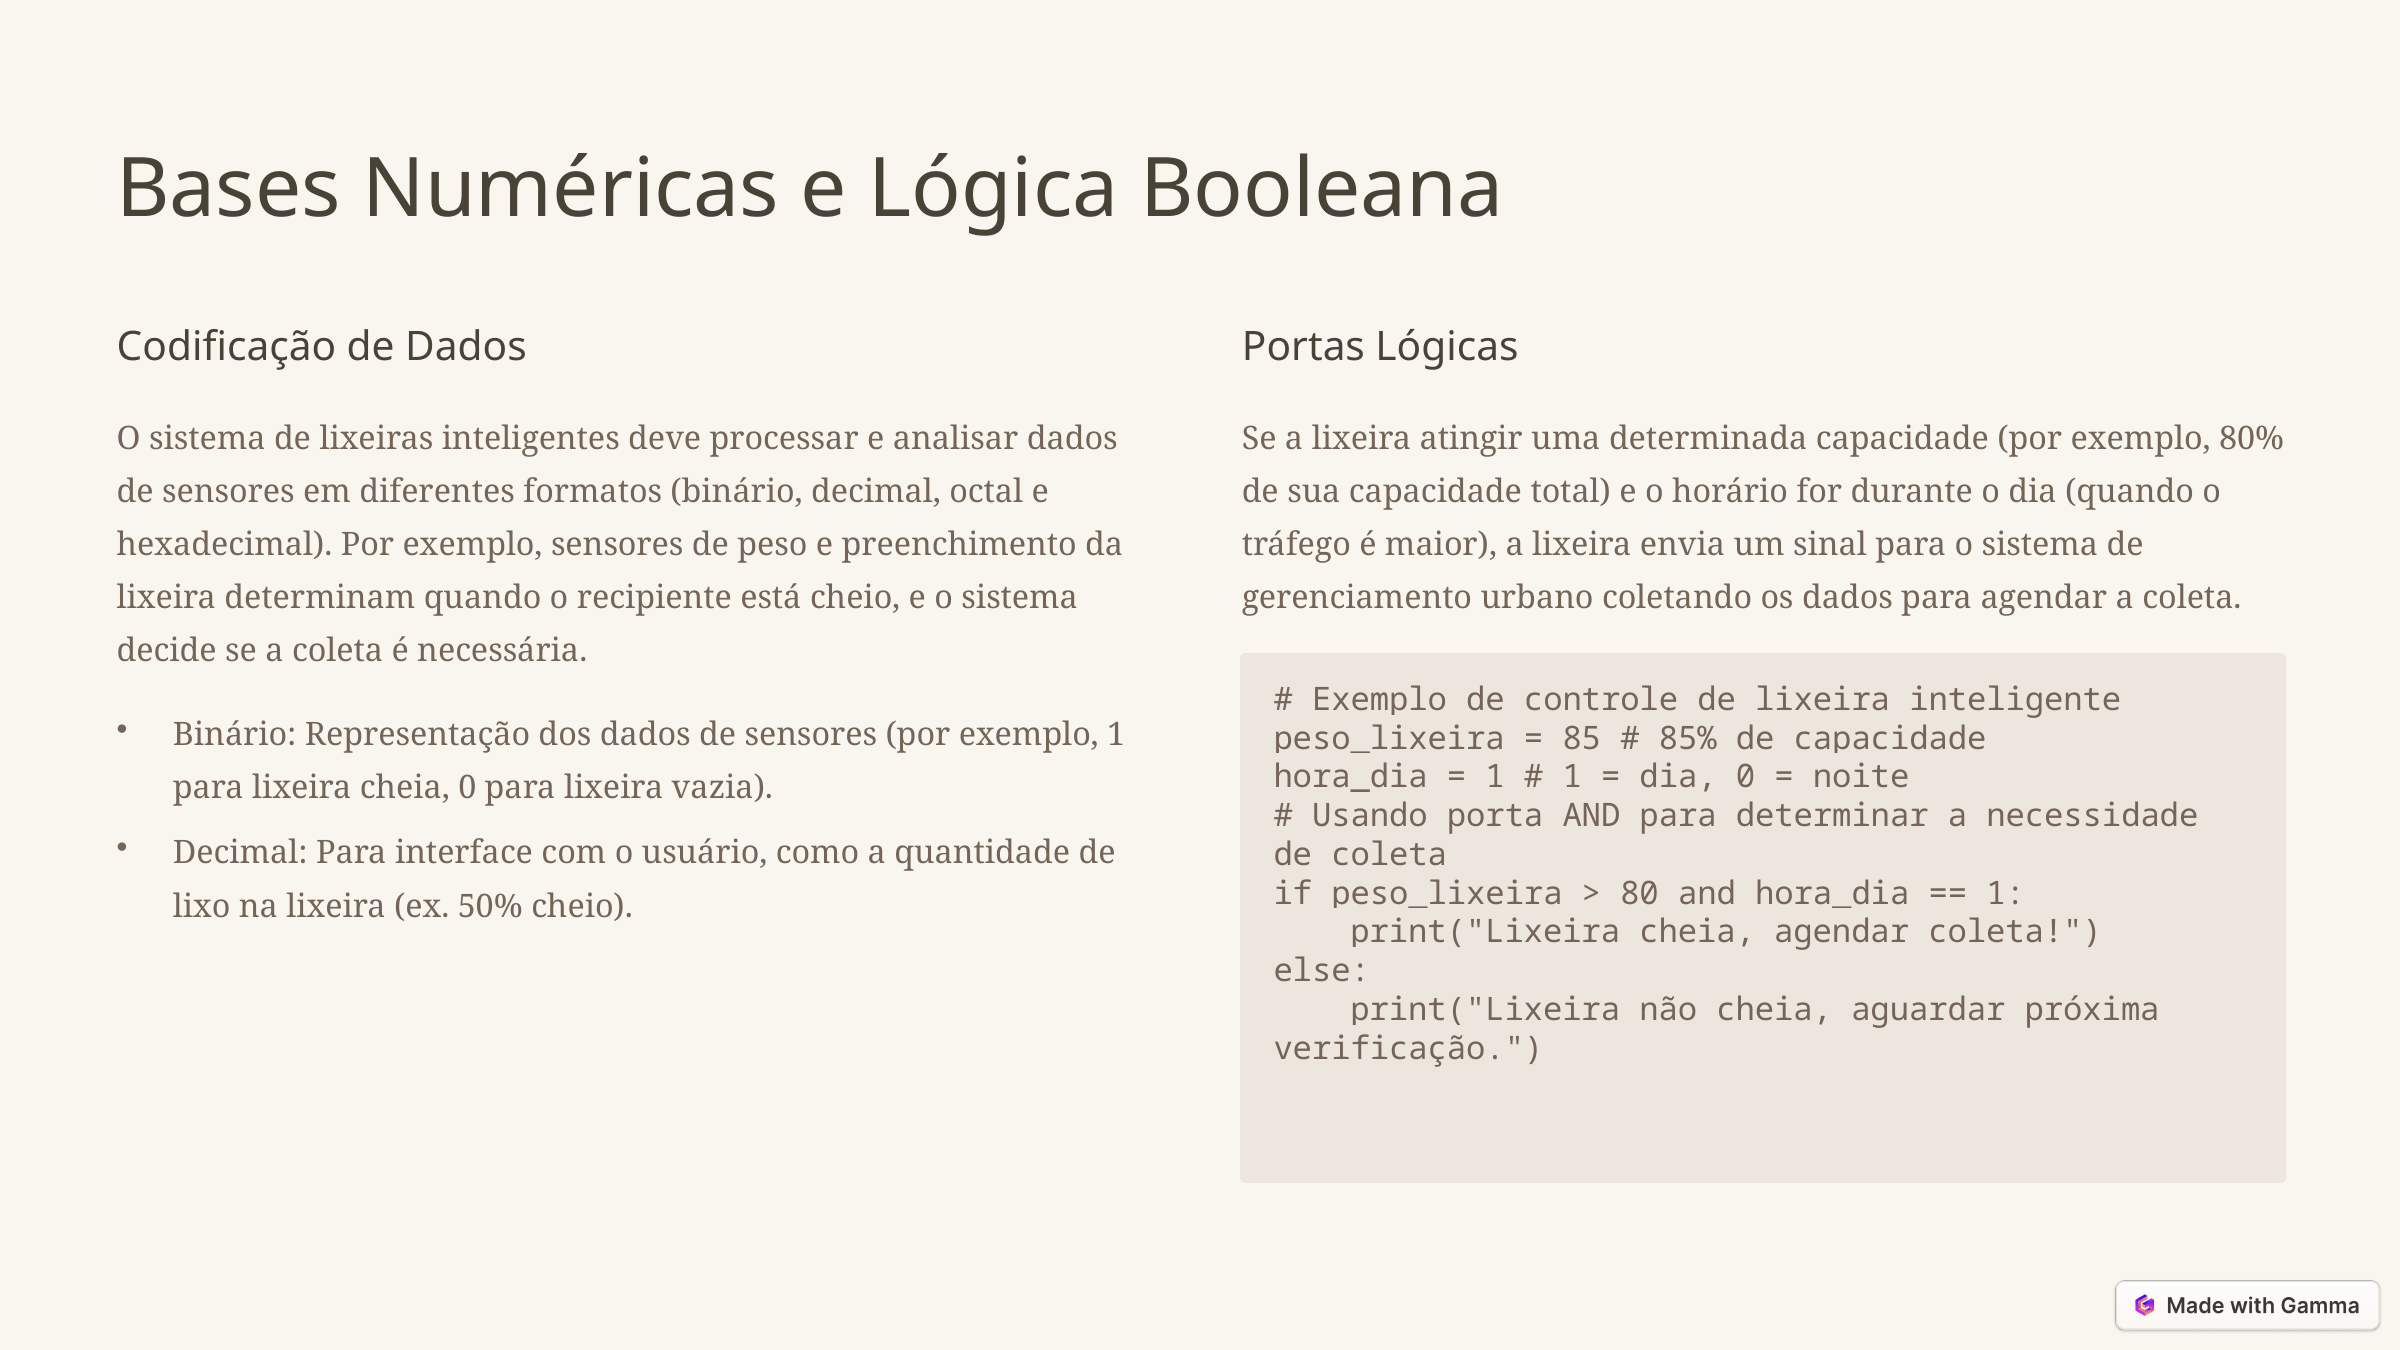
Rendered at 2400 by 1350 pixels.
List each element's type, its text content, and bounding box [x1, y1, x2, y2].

text_box Bases Numéricas e Lógica Booleana [116, 129, 1580, 234]
text_box Codificação de Dados [116, 317, 555, 370]
text_box Decimal: Para interface com o usuário, como a quantidade de lixo na lixeira (ex. 50% cheio). [116, 817, 1160, 924]
text_box Binário: Representação dos dados de sensores (por exemplo, 1 para lixeira cheia, 0 para lixeira vazia). [116, 698, 1160, 806]
text_box Portas Lógicas [1241, 317, 1659, 370]
text_box [1240, 653, 2287, 1183]
picture [2106, 1271, 2389, 1339]
text_box Se a lixeira atingir uma determinada capacidade (por exemplo, 80% de sua capacidade total) e o horário for durante o dia (quando o tráfego é maior), a lixeira envia um sinal para o sistema de gerenciamento urbano coletando os dados para agendar a coleta. [1241, 402, 2285, 616]
text_box # Exemplo de controle de lixeira inteligente peso_lixeira = 85 # 85% de capacidade hora_dia = 1 # 1 = dia, 0 = noite # Usando porta AND para determinar a necessidade de coleta if peso_lixeira > 80 and hora_dia == 1: print("Lixeira cheia, agendar coleta!") else: print("Lixeira não cheia, aguardar próxima verificação.") [1273, 678, 2253, 1158]
text_box O sistema de lixeiras inteligentes deve processar e analisar dados de sensores em diferentes formatos (binário, decimal, octal e hexadecimal). Por exemplo, sensores de peso e preenchimento da lixeira determinam quando o recipiente está cheio, e o sistema decide se a coleta é necessária. [116, 402, 1160, 669]
